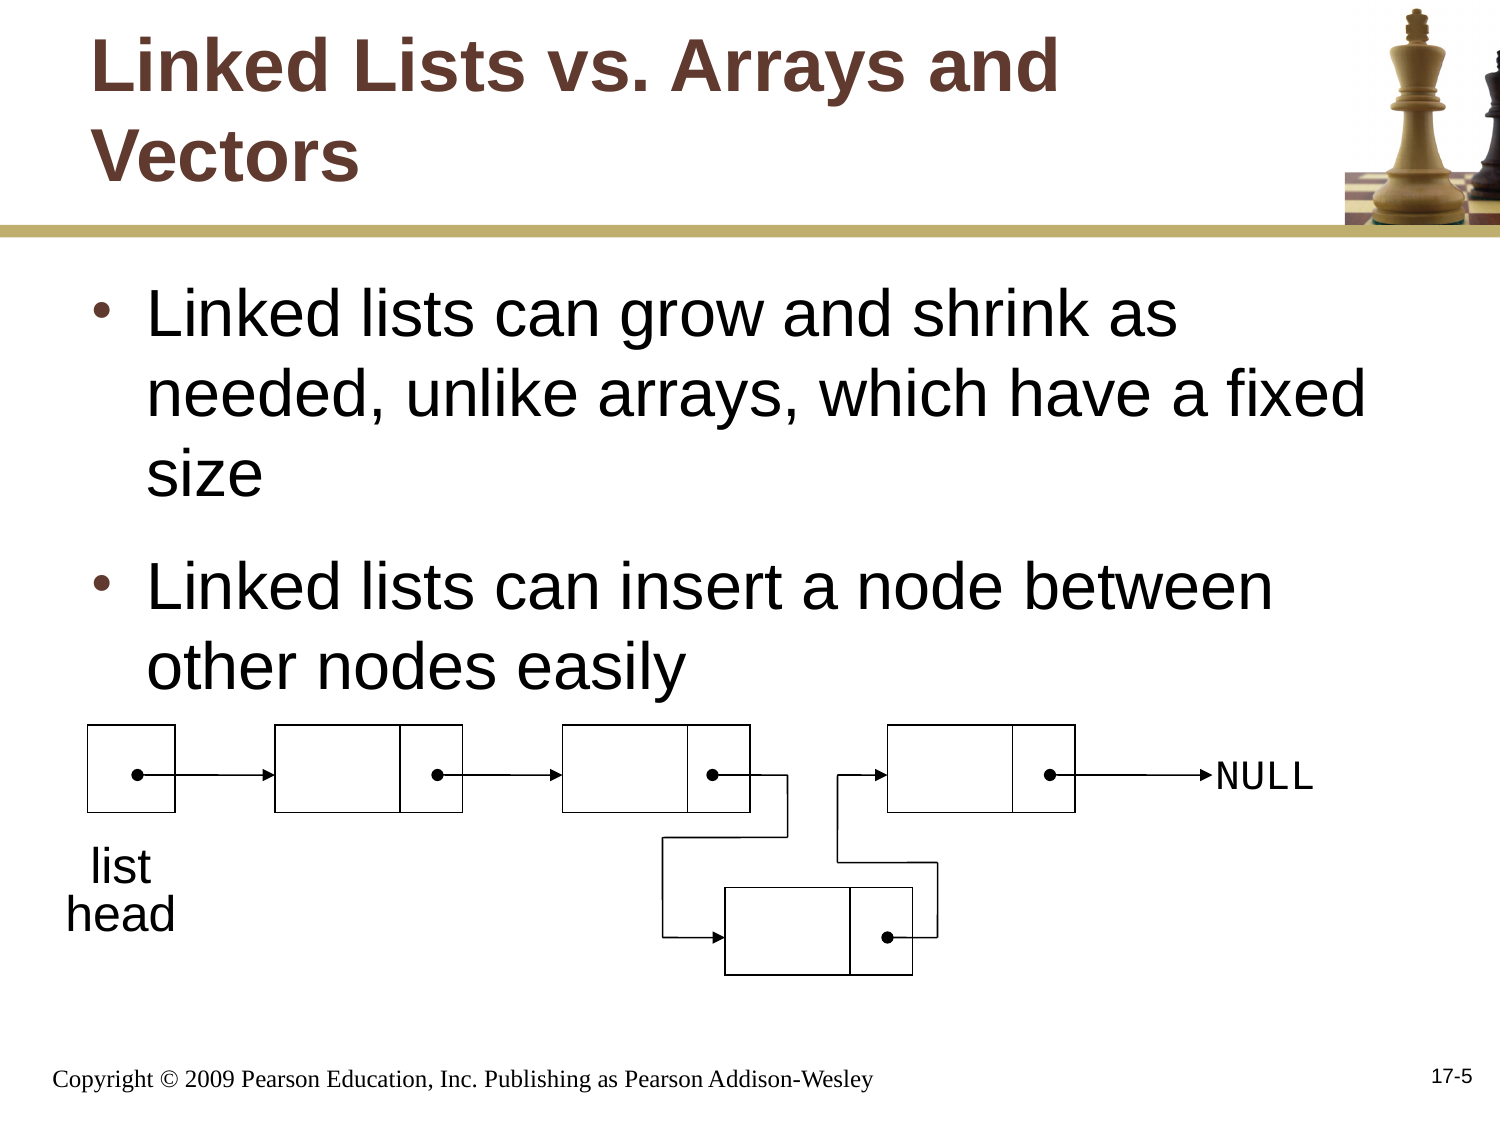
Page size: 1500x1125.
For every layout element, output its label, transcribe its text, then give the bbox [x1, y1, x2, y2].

title Linked Lists vs. Arrays and Vectors [75, 12, 1325, 200]
list Linked lists can grow and shrink as needed, unlike arrays, which have a fixed size Linked lists can insert a node between other nodes easily [75, 262, 1438, 725]
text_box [49, 724, 1331, 976]
slide_number 17-5 [1175, 1037, 1488, 1113]
